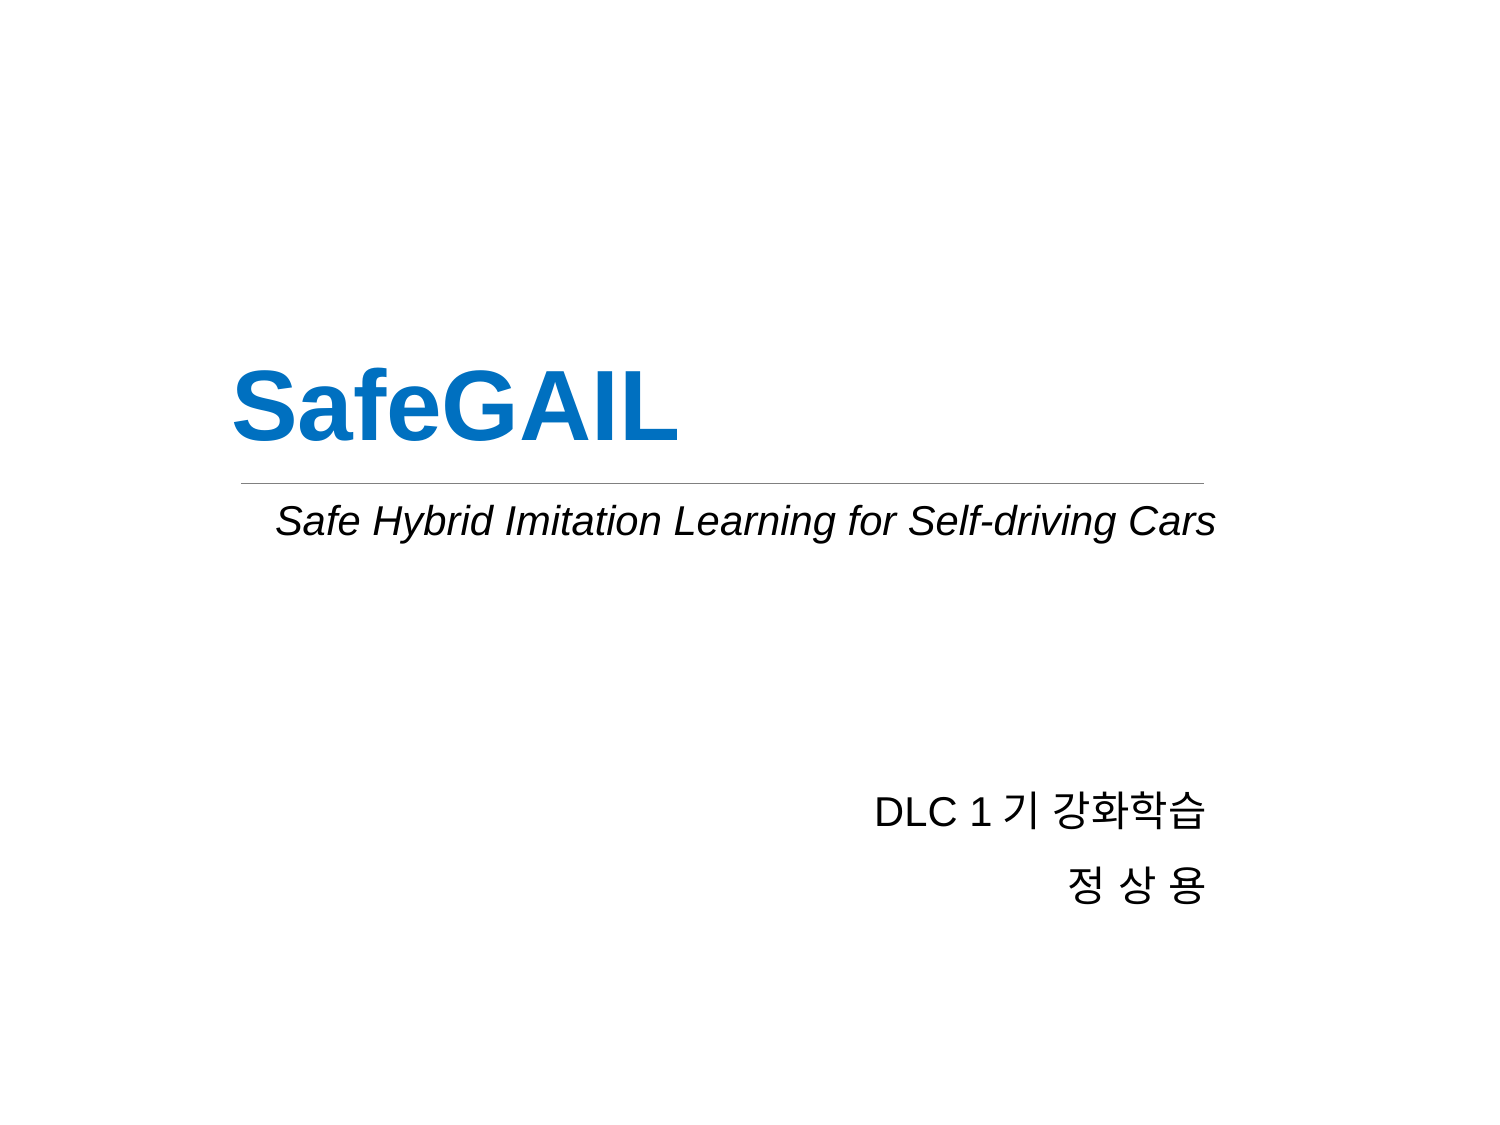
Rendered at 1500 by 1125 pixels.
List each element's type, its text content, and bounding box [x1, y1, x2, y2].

text_box SafeGAIL [216, 333, 696, 468]
text_box Safe Hybrid Imitation Learning for Self-driving Cars [260, 486, 1233, 552]
text_box DLC 1기 강화학습 정 상 용 [859, 751, 1222, 917]
